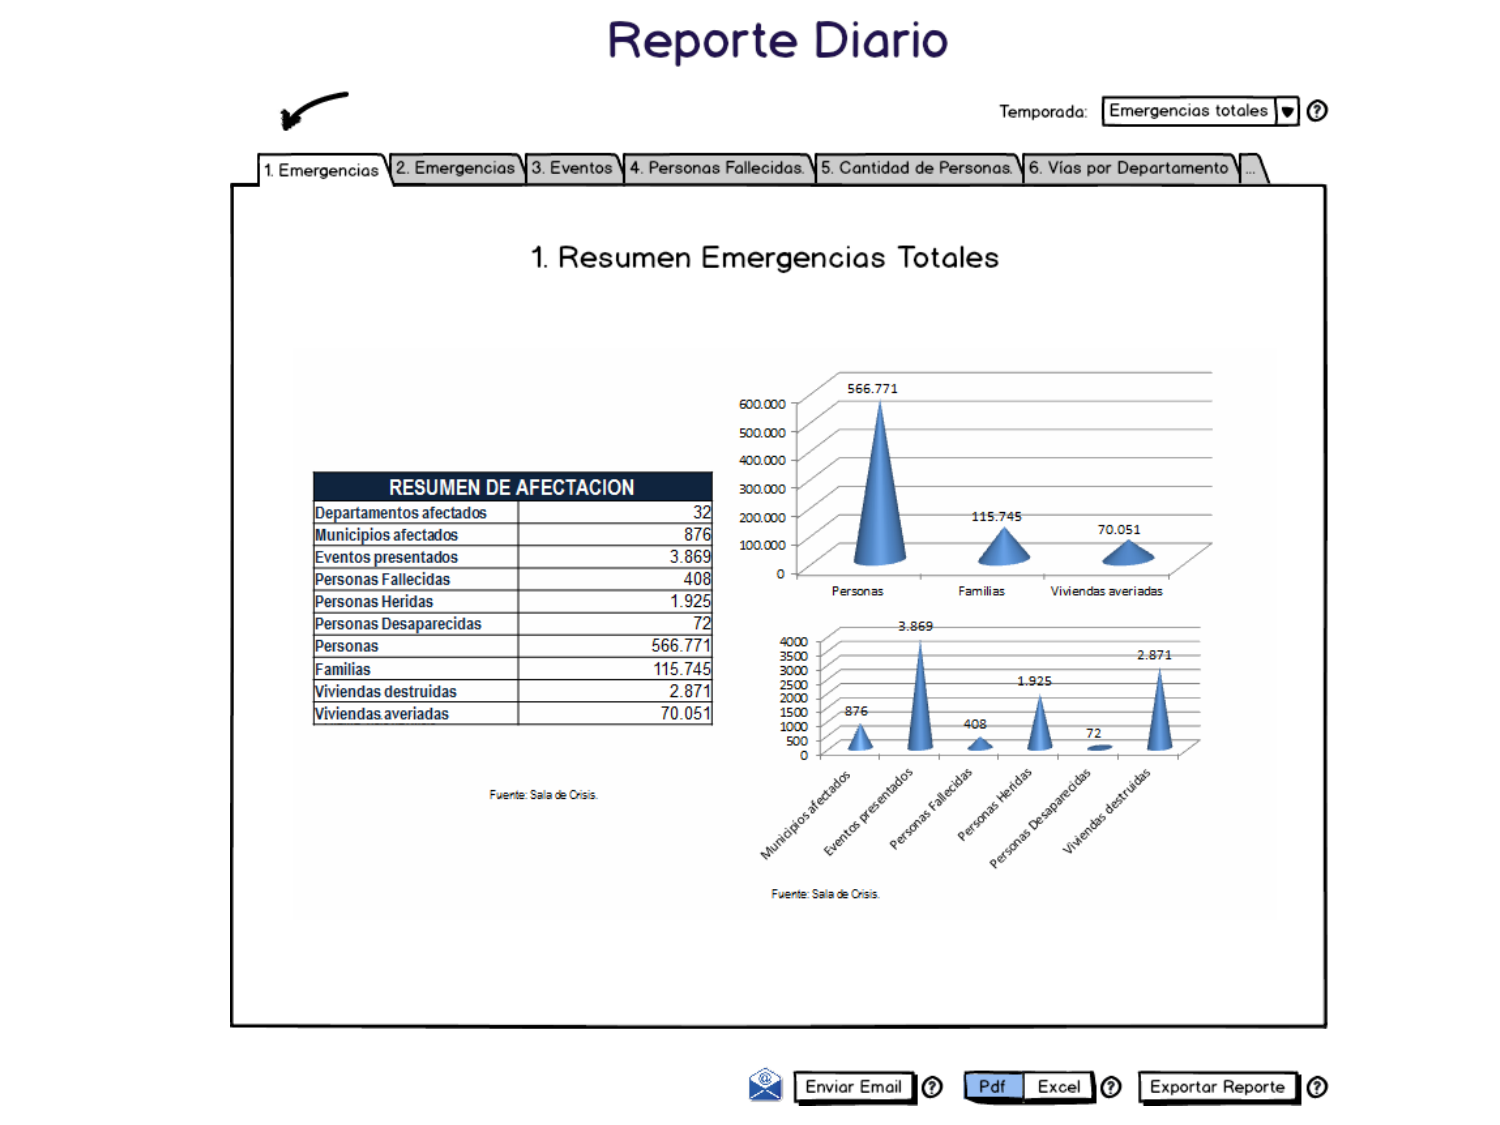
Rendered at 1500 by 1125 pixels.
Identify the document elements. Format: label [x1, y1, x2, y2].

picture [229, 16, 1329, 1107]
